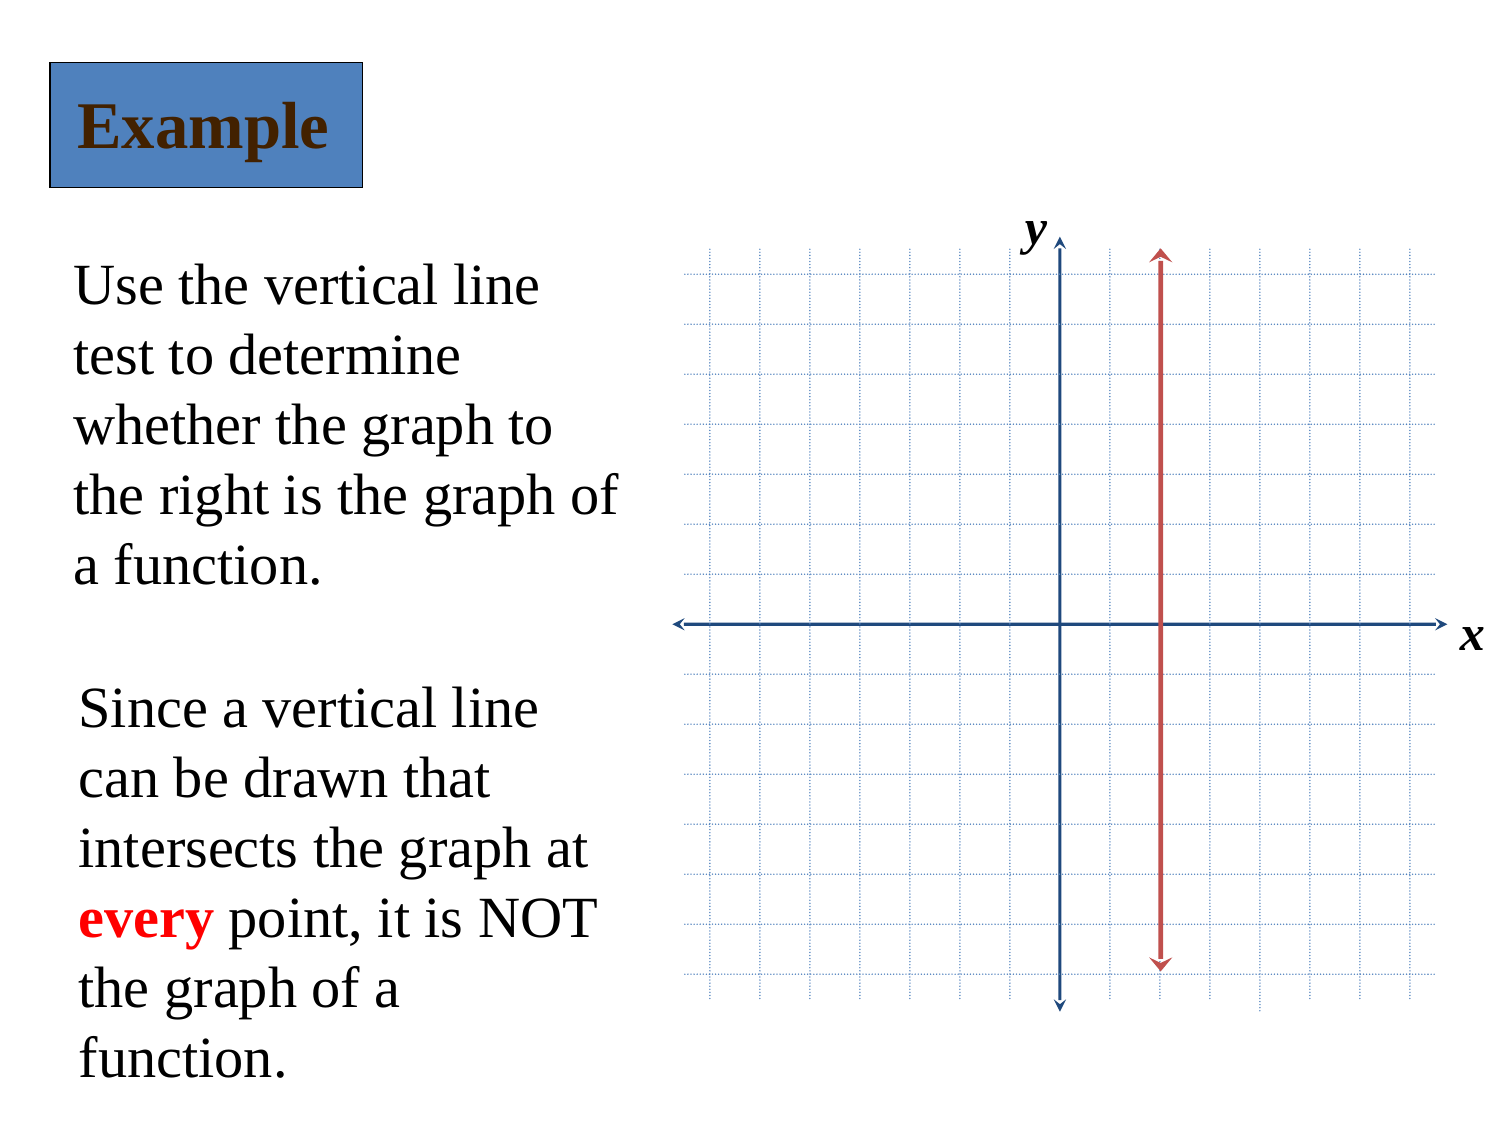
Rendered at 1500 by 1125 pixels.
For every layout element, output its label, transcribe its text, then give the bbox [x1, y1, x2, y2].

text_box Use the vertical line test to determine whether the graph to the right is the graph of a function. [58, 238, 642, 604]
text_box Since a vertical line can be drawn that intersects the graph at every point, it is NOT the graph of a function. [63, 661, 632, 1097]
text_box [49, 62, 363, 188]
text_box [672, 186, 1500, 1012]
